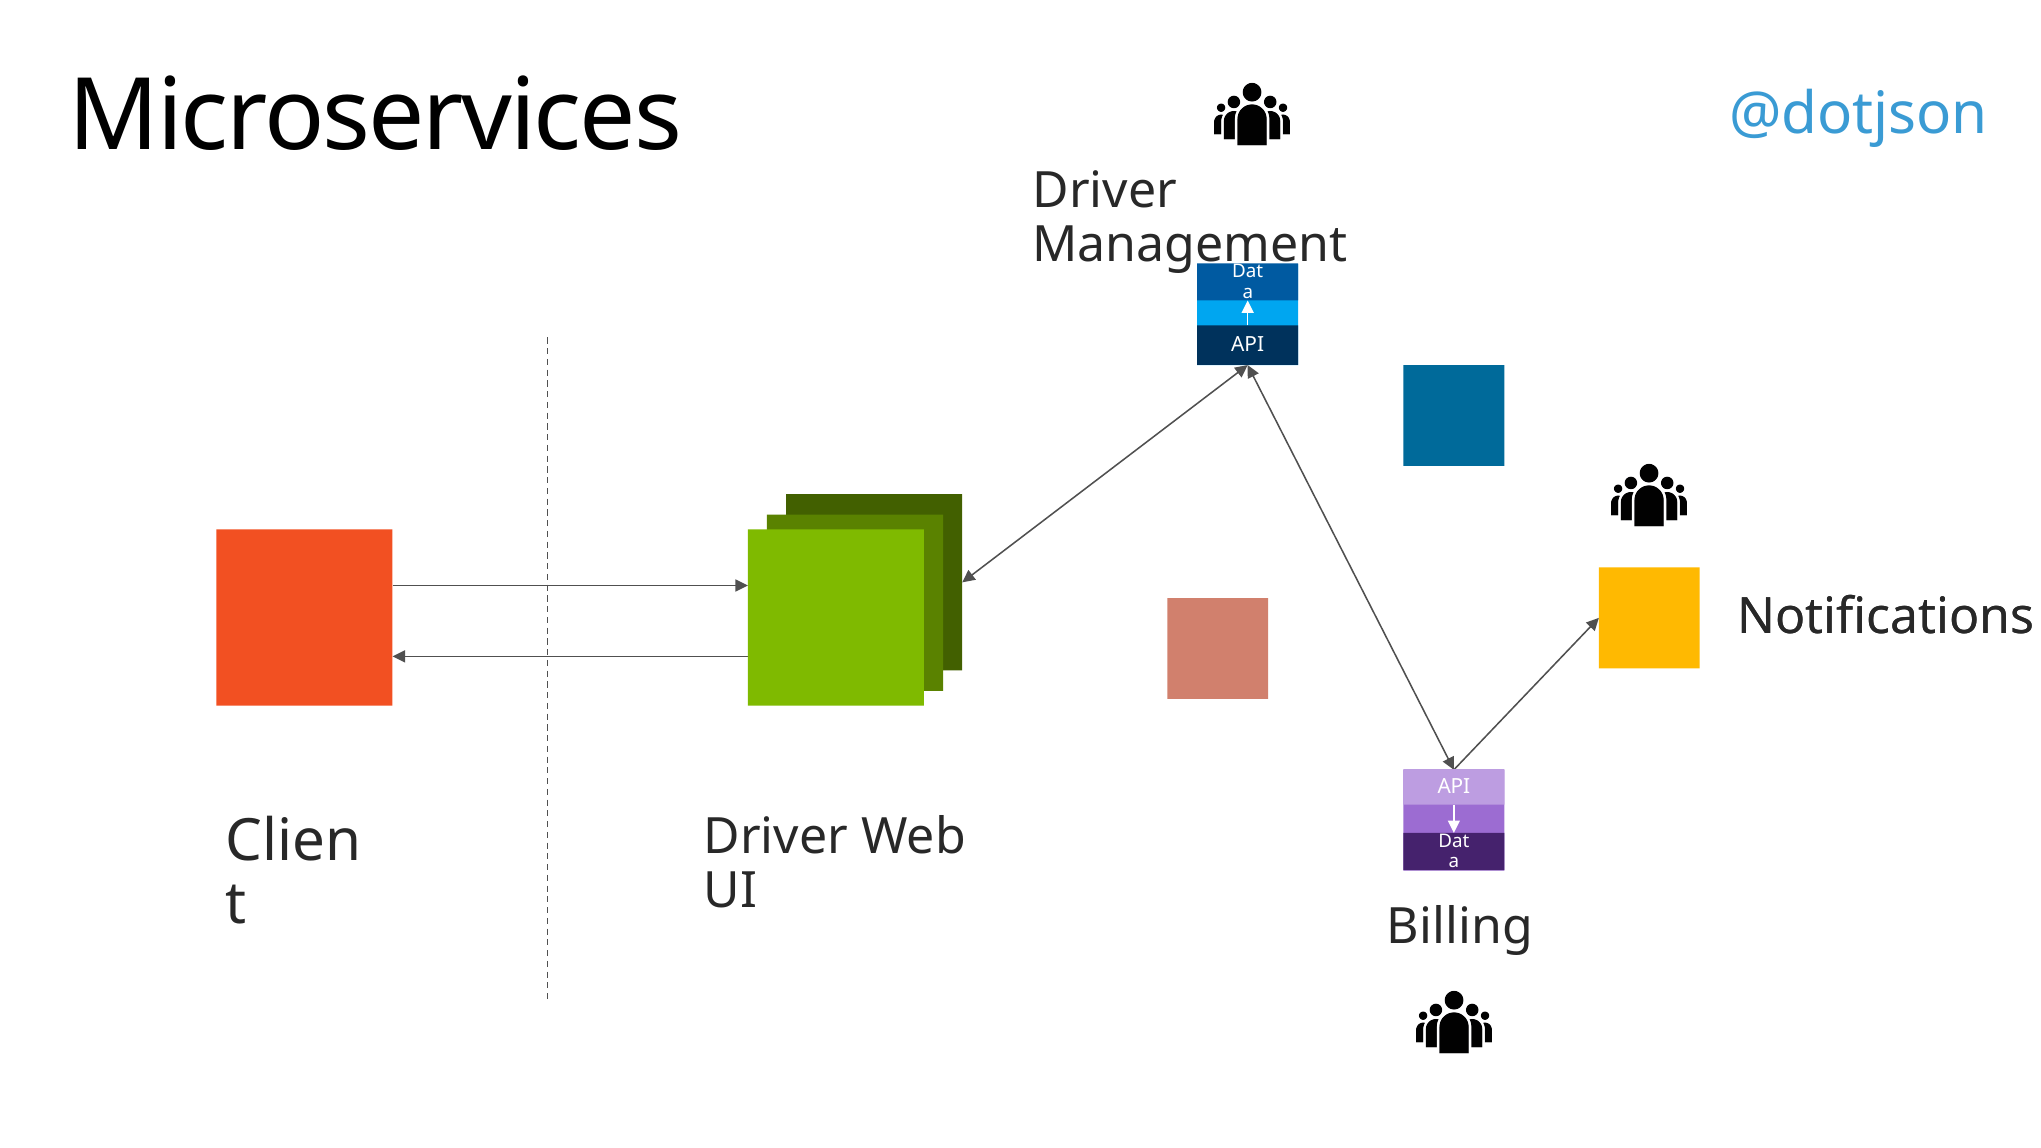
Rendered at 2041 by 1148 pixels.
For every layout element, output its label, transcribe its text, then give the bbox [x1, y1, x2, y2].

text_box [1455, 805, 1505, 832]
text_box [747, 529, 925, 706]
text_box [1196, 301, 1247, 325]
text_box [1453, 617, 1600, 770]
text_box Driver Web UI [673, 786, 1037, 943]
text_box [1247, 364, 1455, 770]
picture [1611, 457, 1687, 533]
text_box [766, 514, 944, 692]
text_box Driver Management [1002, 139, 1534, 296]
text_box Data [1403, 832, 1505, 871]
title Microservices [45, 48, 1996, 199]
text_box Client [195, 786, 403, 961]
text_box Billing [1356, 876, 1898, 979]
text_box Data [1196, 263, 1299, 301]
text_box [1248, 301, 1299, 325]
picture [1416, 984, 1492, 1061]
picture [1213, 75, 1290, 152]
text_box API [1403, 770, 1505, 805]
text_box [962, 364, 1247, 583]
text_box [1598, 567, 1700, 669]
text_box [785, 493, 963, 671]
text_box [1167, 597, 1247, 700]
text_box Notifications [1707, 565, 2041, 668]
text_box [1403, 805, 1453, 832]
text_box [216, 529, 393, 706]
text_box API [1196, 325, 1299, 364]
text_box [1455, 364, 1505, 467]
